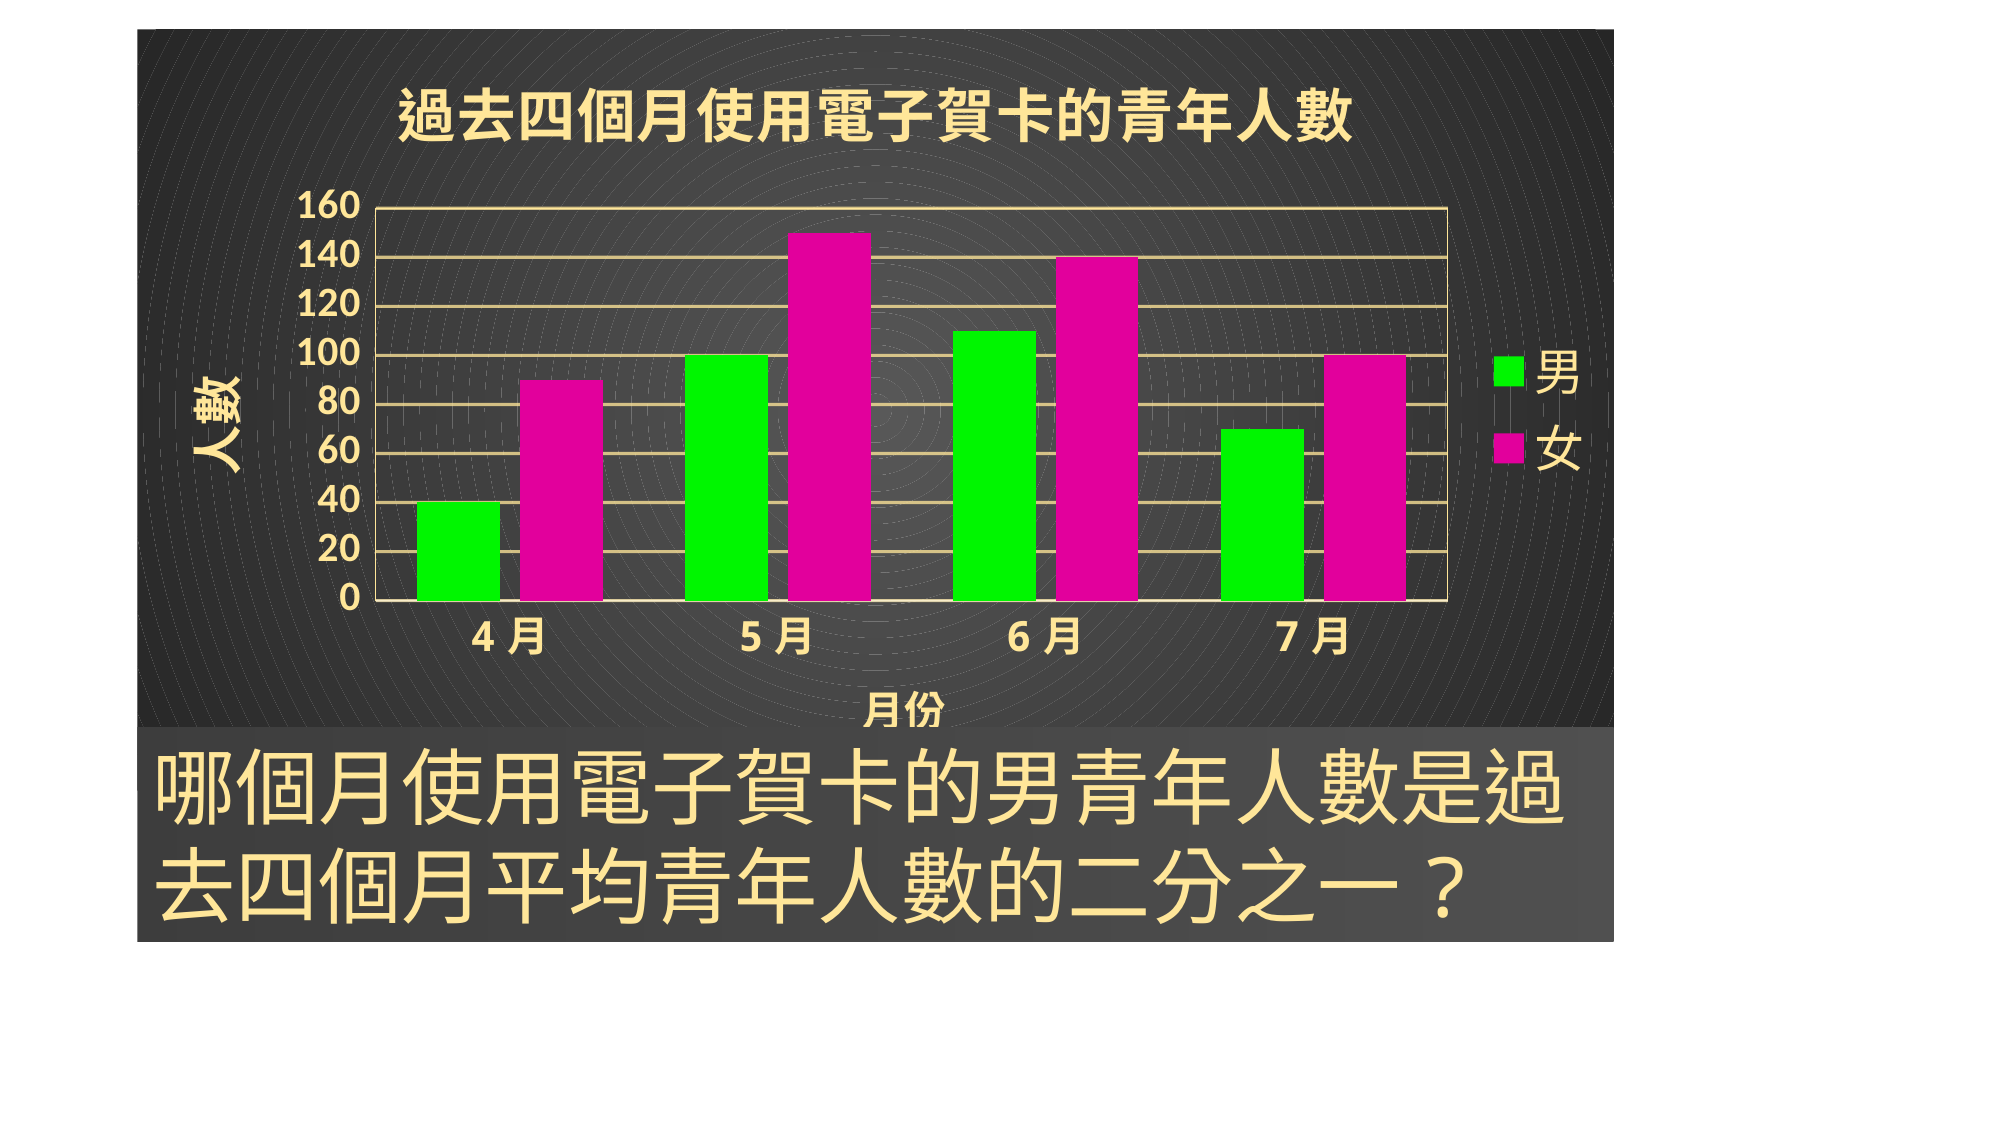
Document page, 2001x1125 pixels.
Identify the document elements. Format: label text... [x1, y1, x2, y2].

text_box 哪個月使用電子賀卡的男青年人數是過去四個月平均青年人數的二分之一? [137, 791, 1614, 942]
chart [137, 29, 1614, 791]
